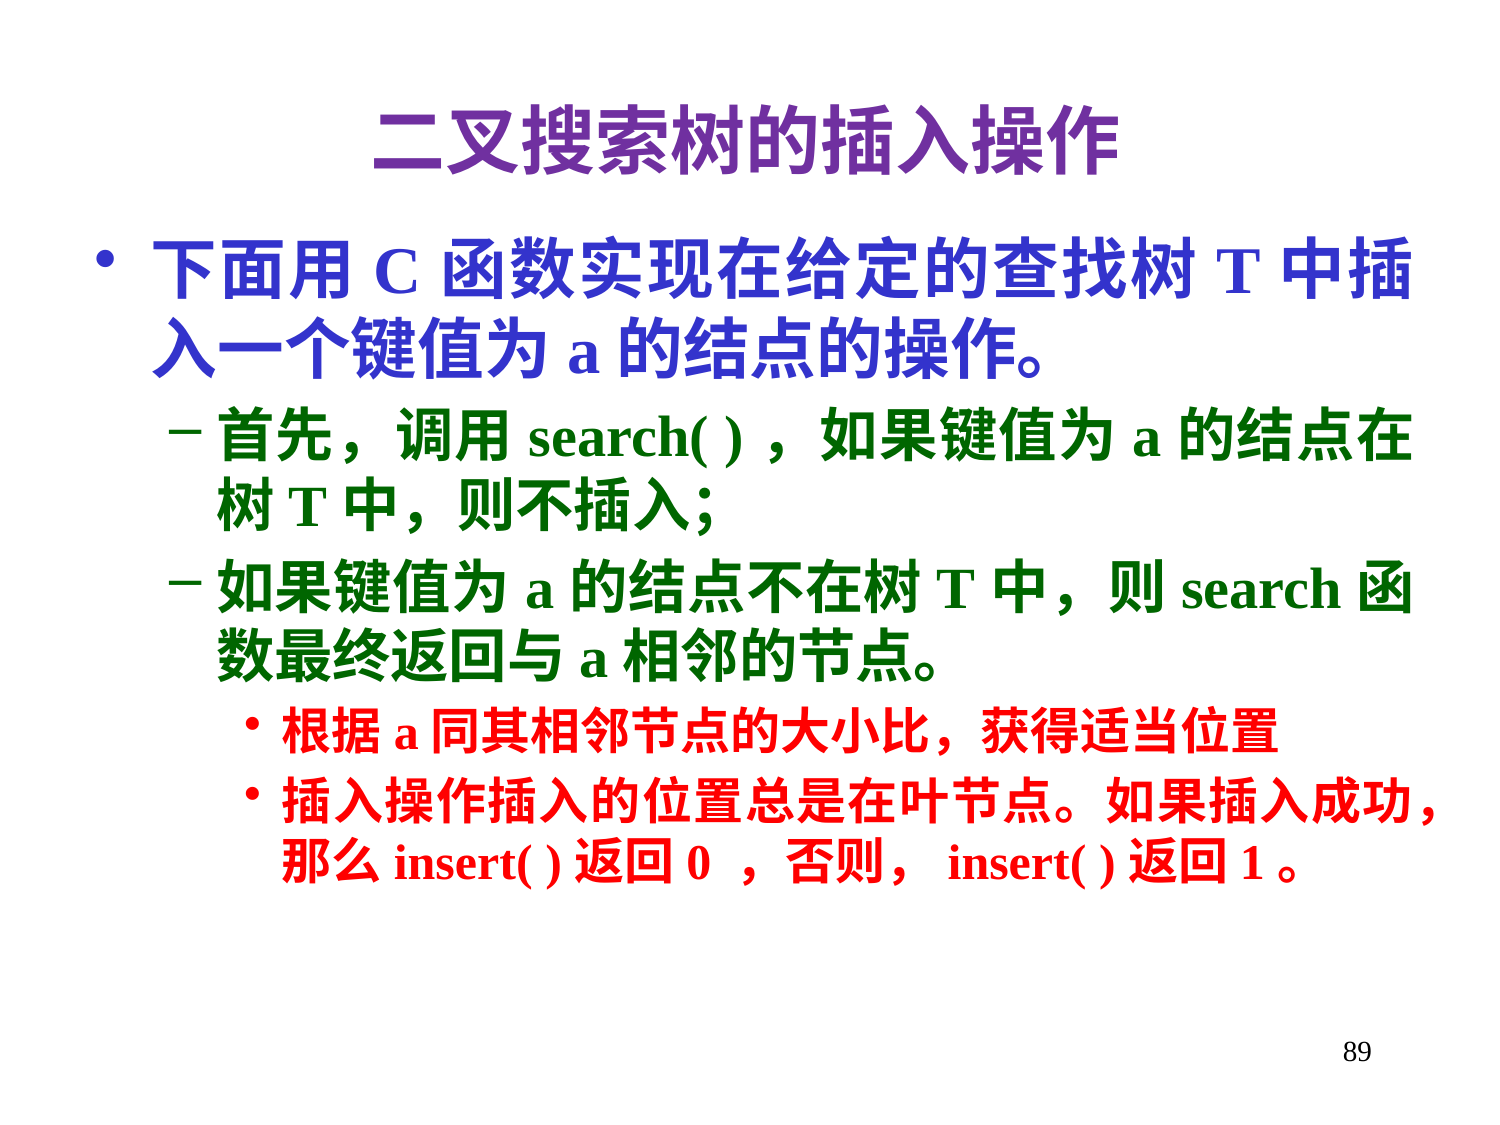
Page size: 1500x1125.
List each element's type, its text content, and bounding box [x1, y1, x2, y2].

text_box 下面用C函数实现在给定的查找树T中插入一个键值为a的结点的操作。 首先，调用search( )，如果键值为a的结点在树T中，则不插入； 如果键值为a的结点不在树T中，则search函数最终返回与a相邻的节点。 根据a同其相邻节点的大小比，获得适当位置 插入操作插入的位置总是在叶节点。如果插入成功，那么insert( )返回0 ，否则，insert( )返回1。 [79, 219, 1430, 962]
slide_number 89 [1074, 1024, 1388, 1101]
text_box 二叉搜索树的插入操作 [70, 85, 1421, 205]
